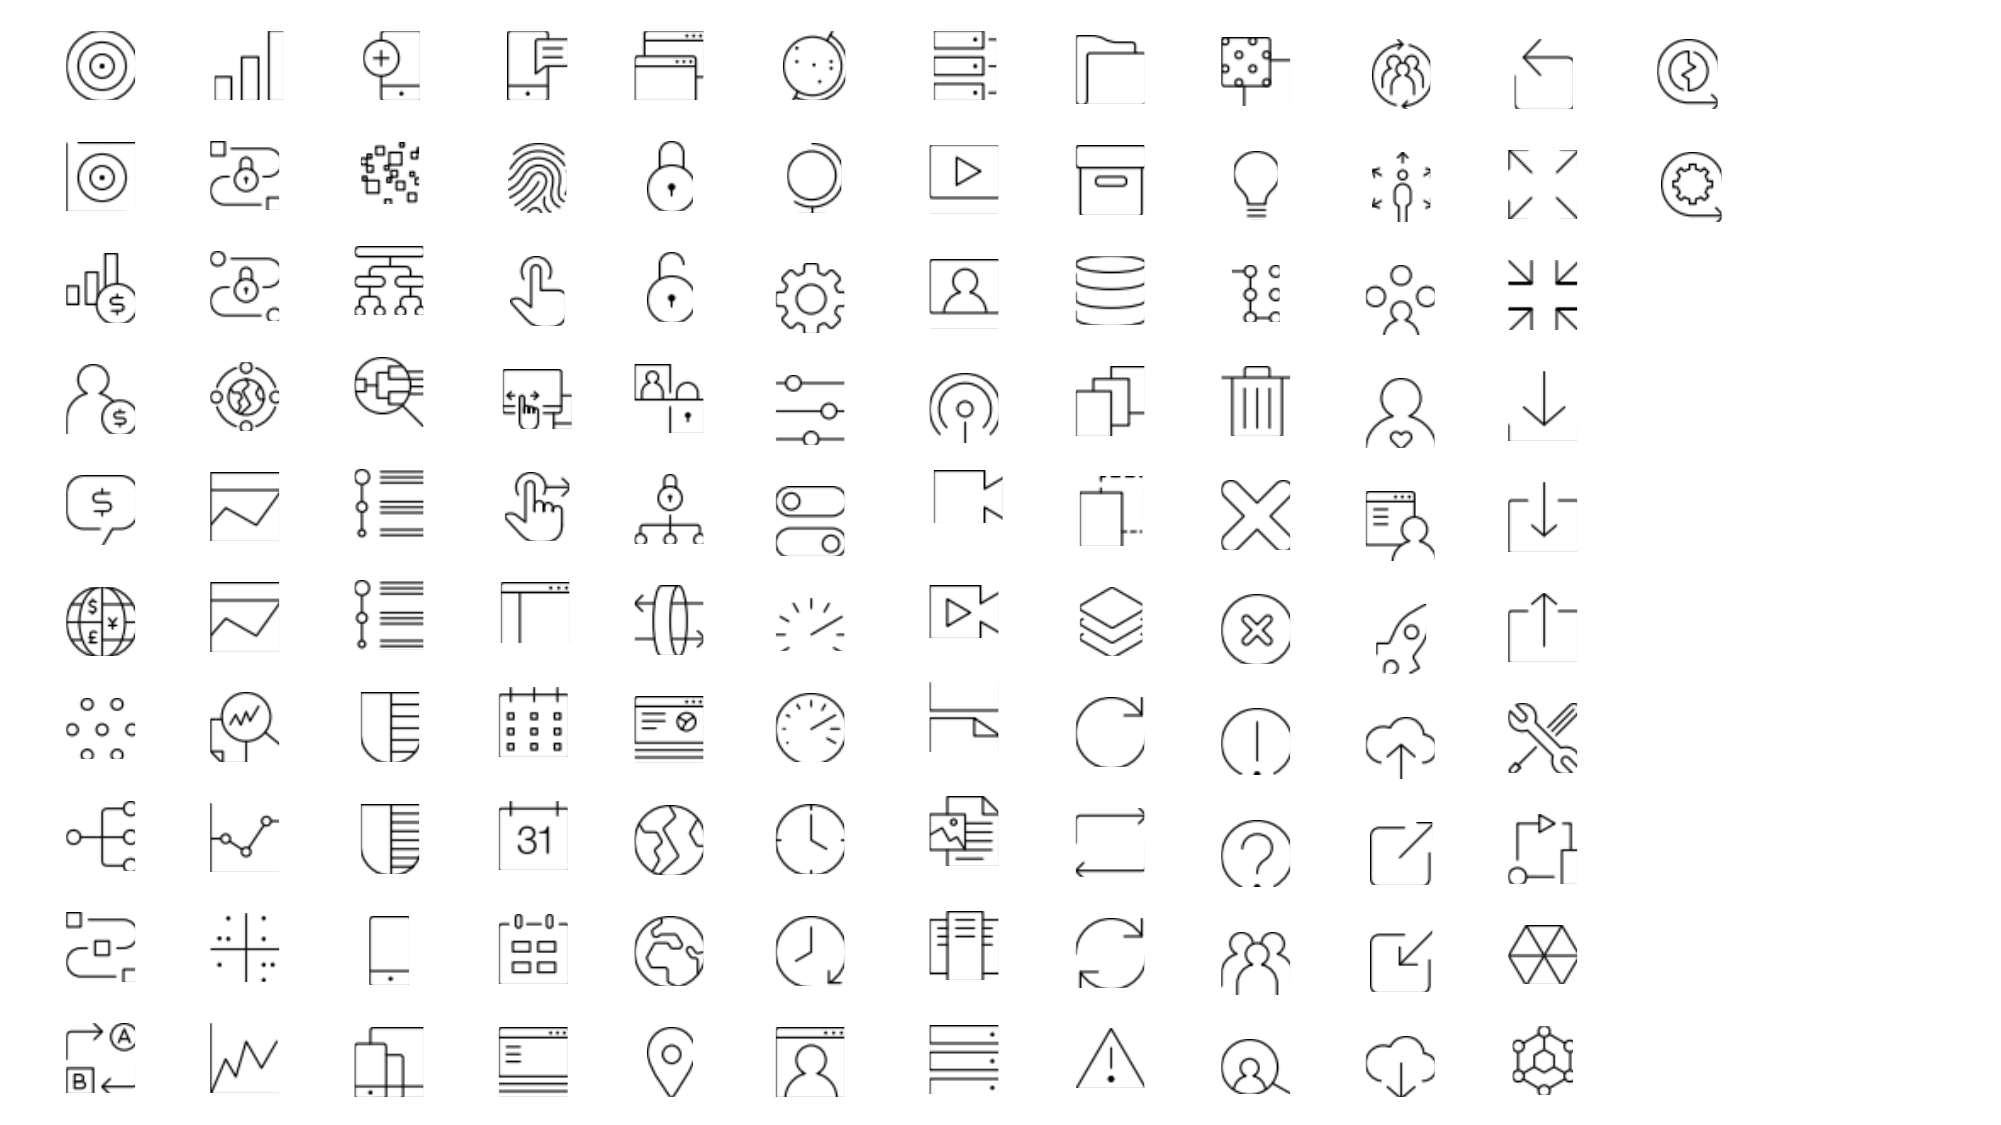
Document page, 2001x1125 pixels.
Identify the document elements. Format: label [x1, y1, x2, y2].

picture [775, 693, 845, 762]
picture [1508, 149, 1577, 219]
picture [1508, 482, 1577, 552]
picture [1657, 39, 1718, 109]
picture [1221, 708, 1291, 775]
picture [360, 804, 420, 874]
picture [210, 361, 280, 431]
picture [507, 143, 567, 213]
picture [1221, 366, 1291, 436]
picture [647, 1027, 693, 1097]
picture [1221, 820, 1291, 887]
picture [1369, 822, 1433, 885]
picture [507, 30, 568, 100]
picture [933, 30, 997, 100]
picture [1231, 265, 1280, 322]
picture [66, 698, 136, 759]
picture [504, 472, 570, 541]
picture [1365, 1036, 1435, 1097]
picture [66, 801, 136, 870]
picture [210, 1023, 280, 1093]
picture [1221, 932, 1291, 995]
picture [66, 475, 136, 545]
picture [360, 142, 420, 204]
picture [214, 30, 284, 100]
picture [210, 692, 280, 762]
picture [1075, 35, 1145, 104]
picture [1508, 703, 1577, 773]
picture [1221, 594, 1291, 664]
picture [210, 141, 280, 210]
picture [1376, 604, 1427, 674]
picture [787, 143, 842, 213]
picture [1365, 491, 1435, 561]
picture [498, 687, 568, 757]
picture [634, 30, 704, 100]
picture [634, 696, 704, 763]
picture [66, 253, 136, 323]
picture [929, 911, 999, 980]
picture [66, 1023, 136, 1093]
picture [1221, 480, 1291, 550]
picture [634, 363, 704, 433]
picture [1075, 145, 1145, 215]
picture [1514, 39, 1573, 108]
picture [363, 30, 420, 100]
picture [360, 692, 420, 762]
picture [369, 916, 409, 985]
picture [634, 805, 704, 875]
picture [66, 142, 136, 211]
picture [647, 252, 693, 322]
picture [1365, 265, 1435, 335]
picture [933, 470, 1003, 523]
picture [1372, 39, 1431, 108]
picture [775, 486, 845, 556]
picture [1075, 366, 1145, 436]
picture [510, 256, 565, 326]
picture [1075, 807, 1145, 877]
picture [66, 912, 136, 982]
picture [1508, 593, 1577, 662]
picture [929, 585, 999, 638]
picture [775, 1027, 845, 1097]
picture [1075, 697, 1145, 767]
picture [647, 141, 693, 211]
picture [1221, 1039, 1291, 1094]
picture [929, 259, 999, 329]
picture [634, 585, 704, 655]
picture [502, 369, 572, 429]
picture [1512, 1025, 1573, 1095]
picture [1079, 587, 1143, 656]
picture [775, 804, 845, 874]
picture [775, 598, 845, 651]
picture [210, 251, 280, 321]
picture [634, 474, 704, 544]
picture [66, 364, 136, 434]
picture [929, 144, 999, 214]
picture [498, 800, 568, 870]
text_box [929, 487, 999, 540]
picture [354, 357, 424, 427]
picture [354, 245, 424, 315]
picture [210, 472, 280, 541]
picture [1508, 371, 1577, 441]
picture [775, 375, 845, 445]
picture [1369, 929, 1433, 992]
picture [1075, 255, 1145, 325]
picture [929, 796, 999, 866]
picture [354, 469, 424, 538]
picture [1365, 378, 1435, 448]
picture [1221, 37, 1291, 106]
picture [1508, 260, 1577, 330]
picture [1508, 925, 1577, 984]
picture [929, 373, 999, 443]
picture [498, 914, 568, 984]
picture [66, 30, 136, 100]
picture [1075, 1028, 1145, 1088]
picture [929, 1025, 999, 1094]
picture [1233, 150, 1278, 220]
picture [775, 916, 845, 986]
picture [929, 682, 999, 752]
picture [634, 916, 704, 986]
picture [1661, 152, 1722, 222]
picture [782, 30, 846, 100]
picture [66, 586, 136, 656]
picture [1075, 918, 1145, 988]
picture [354, 580, 424, 650]
picture [210, 582, 280, 652]
picture [1365, 717, 1435, 779]
picture [498, 1027, 568, 1097]
picture [1508, 814, 1577, 884]
picture [210, 913, 280, 982]
picture [1079, 476, 1143, 546]
picture [354, 1027, 424, 1097]
picture [1372, 152, 1431, 222]
picture [775, 263, 845, 333]
picture [210, 803, 280, 872]
picture [500, 582, 570, 643]
